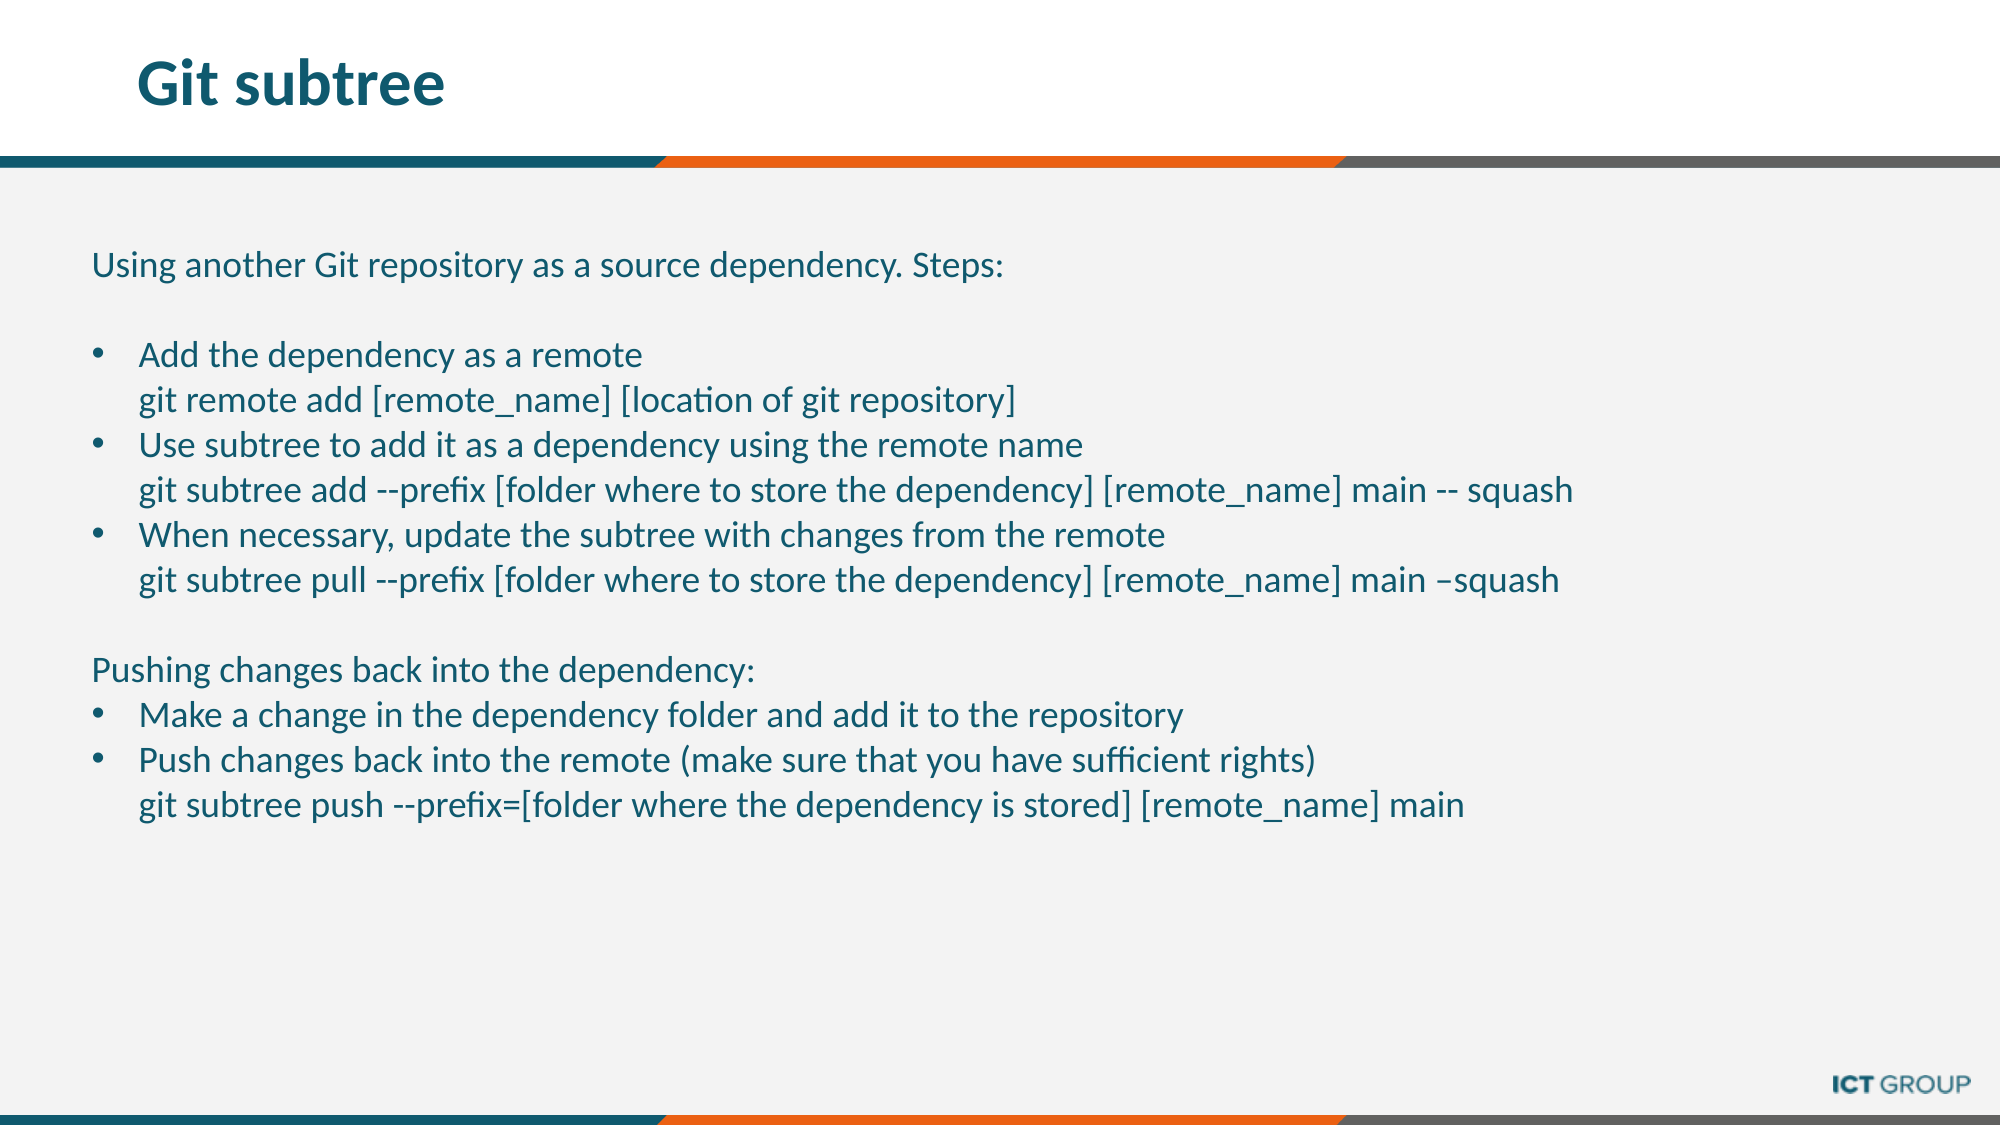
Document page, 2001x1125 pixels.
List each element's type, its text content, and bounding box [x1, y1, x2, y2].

picture [0, 156, 137, 168]
picture [0, 1115, 2000, 1125]
picture [1833, 1075, 1971, 1094]
picture [1863, 156, 2000, 168]
title Git subtree [137, 0, 1863, 169]
text_box Using another Git repository as a source dependency. Steps: Add the dependency as a remote git remote add [remote_name] [location of git repository] Use subtree to add it as a dependency using the remote name git subtree add --prefix [folder where to store the dependency] [remote_name] main -- squash When necessary, update the subtree with changes from the remote git subtree pull --prefix [folder where to store the dependency] [remote_name] main –squash Pushing changes back into the dependency: Make a change in the dependency folder and add it to the repository Push changes back into the remote (make sure that you have sufficient rights) git subtree push --prefix=[folder where the dependency is stored] [remote_name] main [76, 233, 1828, 968]
